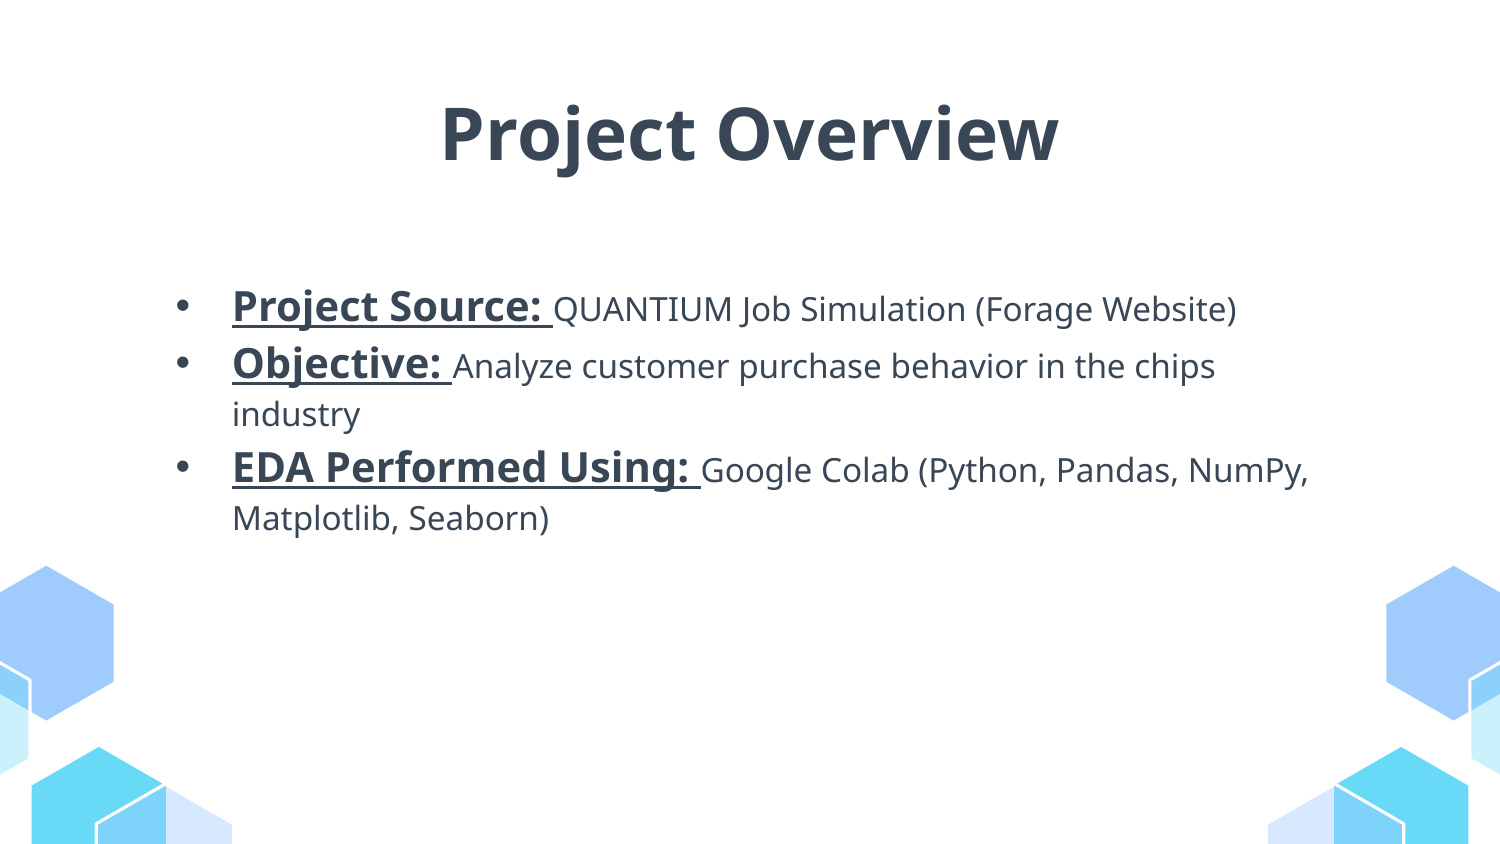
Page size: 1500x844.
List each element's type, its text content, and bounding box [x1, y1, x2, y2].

subtitle Project Source: QUANTIUM Job Simulation (Forage Website) Objective: Analyze customer purchase behavior in the chips industry EDA Performed Using: Google Colab (Python, Pandas, NumPy, Matplotlib, Seaborn) [137, 257, 1363, 498]
title Project Overview [118, 72, 1382, 167]
